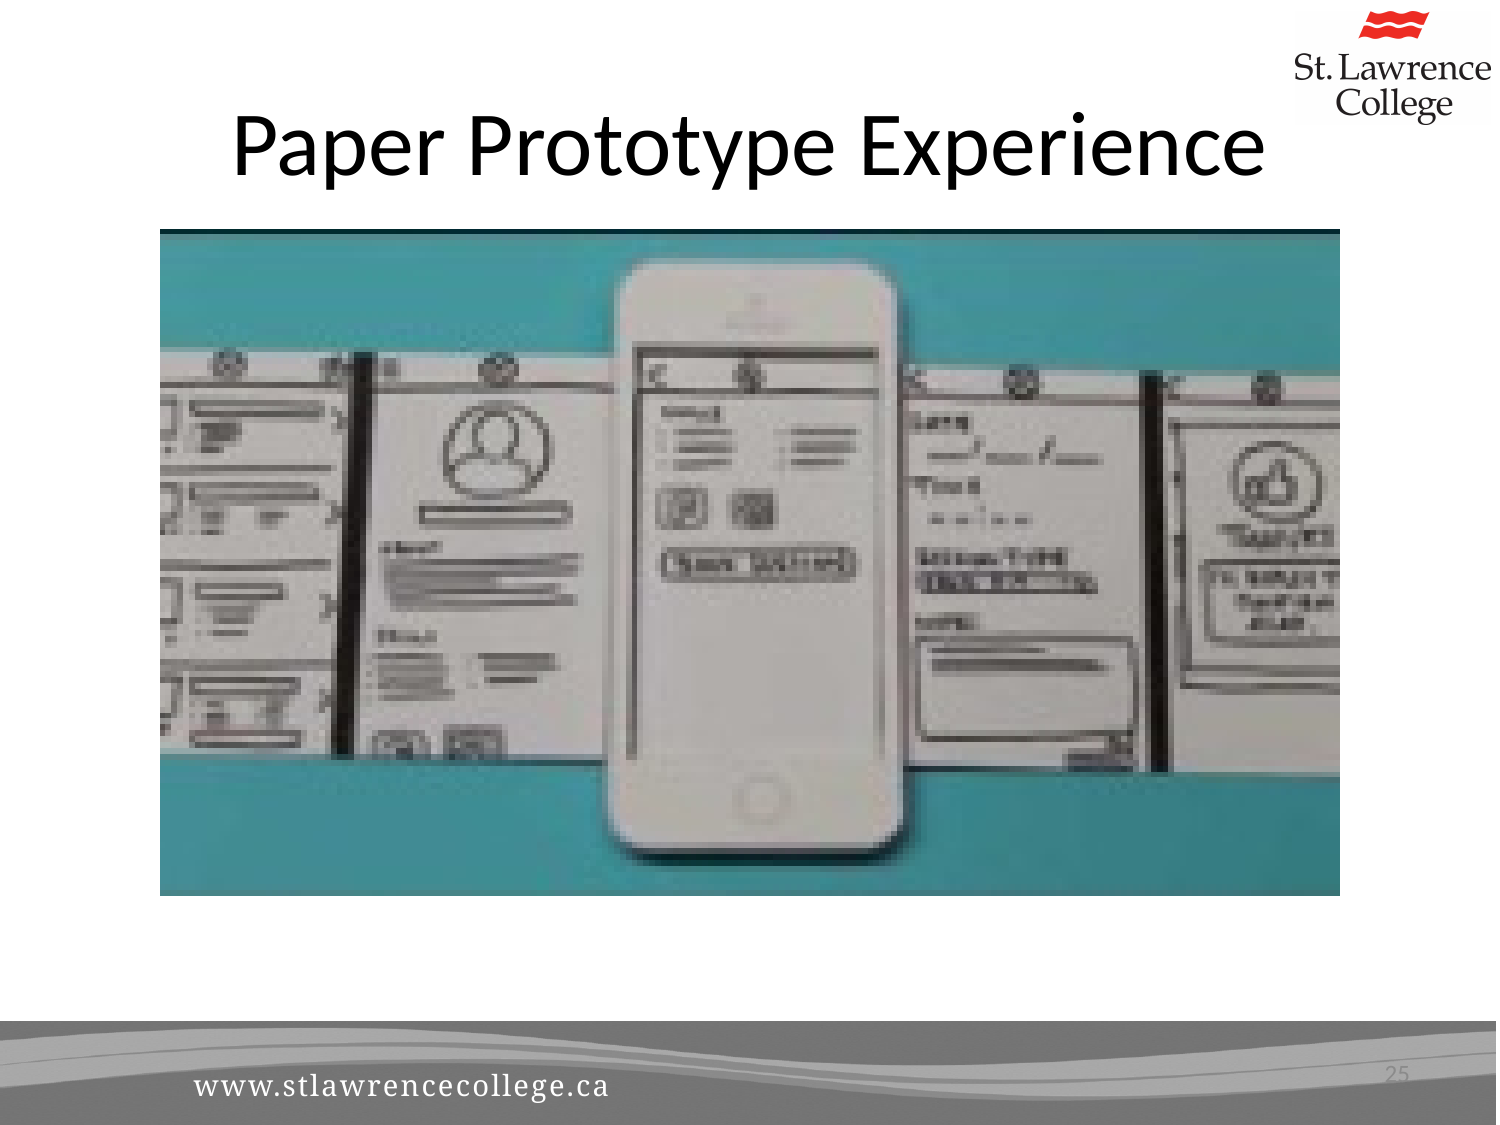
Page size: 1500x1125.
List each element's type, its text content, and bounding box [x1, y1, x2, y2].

picture [1295, 11, 1491, 125]
picture [0, 1021, 1496, 1125]
title Paper Prototype Experience [75, 45, 1425, 233]
slide_number 25 [1074, 1042, 1425, 1103]
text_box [159, 228, 1341, 897]
